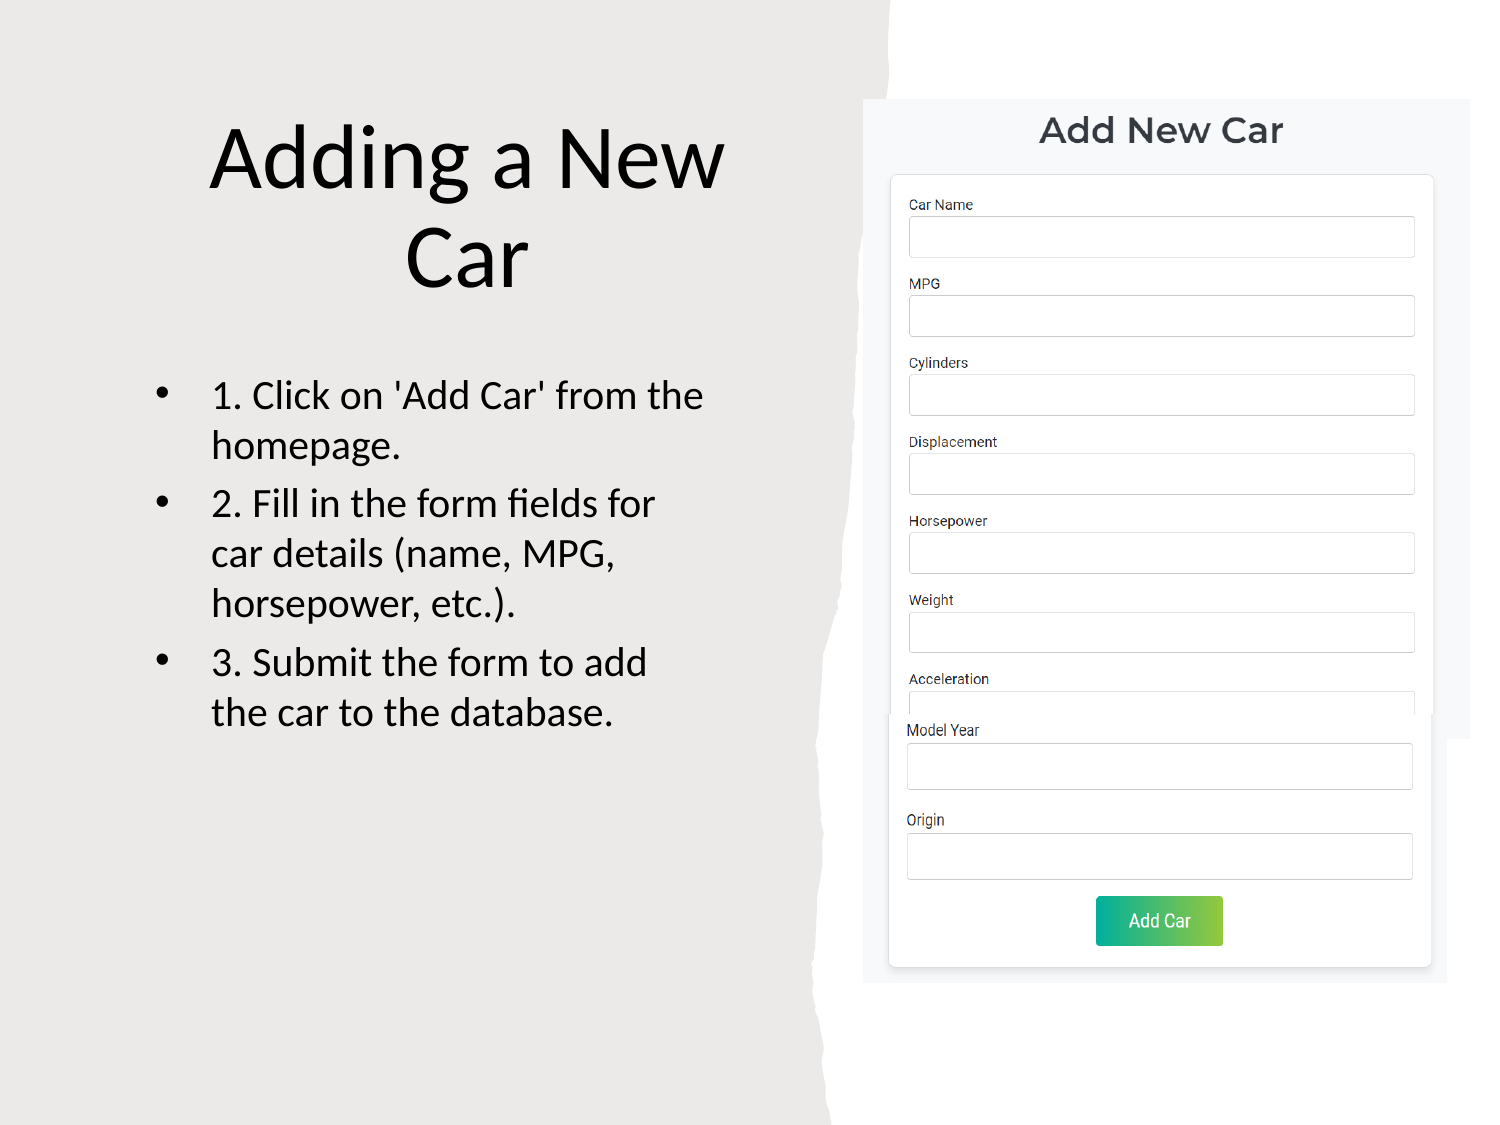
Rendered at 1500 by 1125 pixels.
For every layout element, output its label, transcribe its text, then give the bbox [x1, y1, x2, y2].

text_box [814, 0, 1500, 1125]
title Adding a New Car [139, 99, 797, 317]
list 1. Click on 'Add Car' from the homepage. 2. Fill in the form fields for car details (name, MPG, horsepower, etc.). 3. Submit the form to add the car to the database. [139, 359, 724, 1014]
text_box [0, 0, 893, 1125]
picture [862, 99, 1471, 983]
